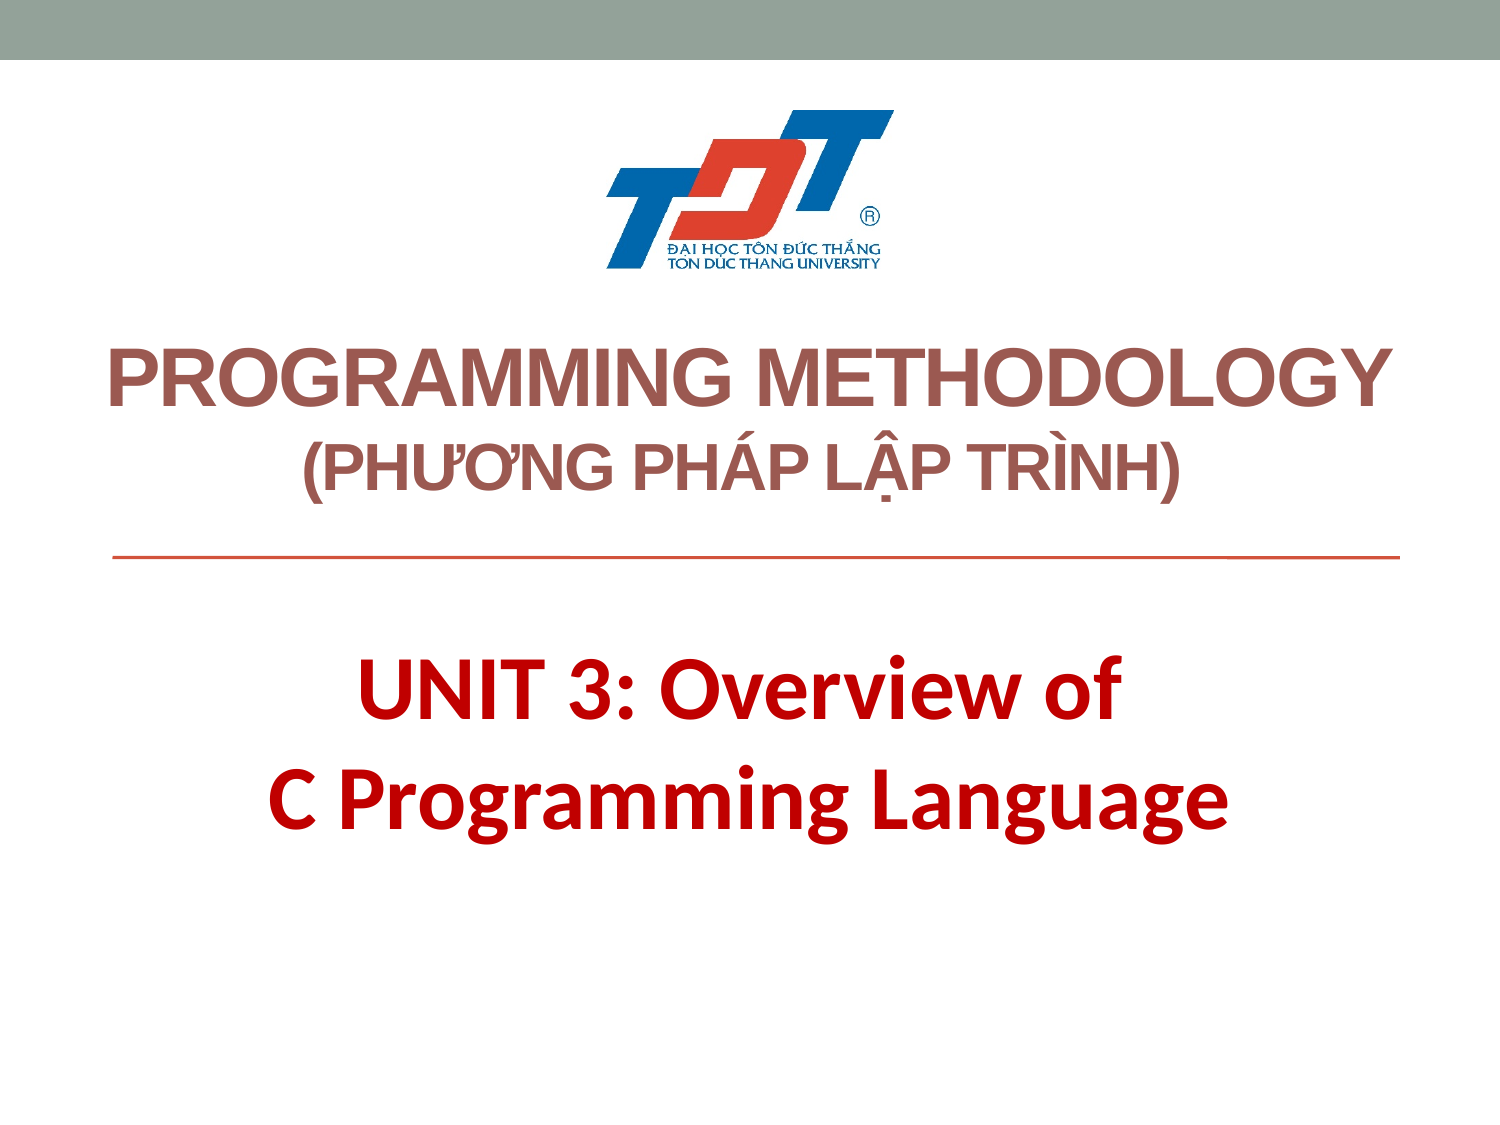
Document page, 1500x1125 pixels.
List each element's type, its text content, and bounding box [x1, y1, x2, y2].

text_box UNIT 3: Overview of C Programming Language [0, 620, 1500, 855]
title Programming Methodology (phương pháp LẬP TRÌNH) [0, 305, 1500, 511]
picture [606, 109, 894, 269]
